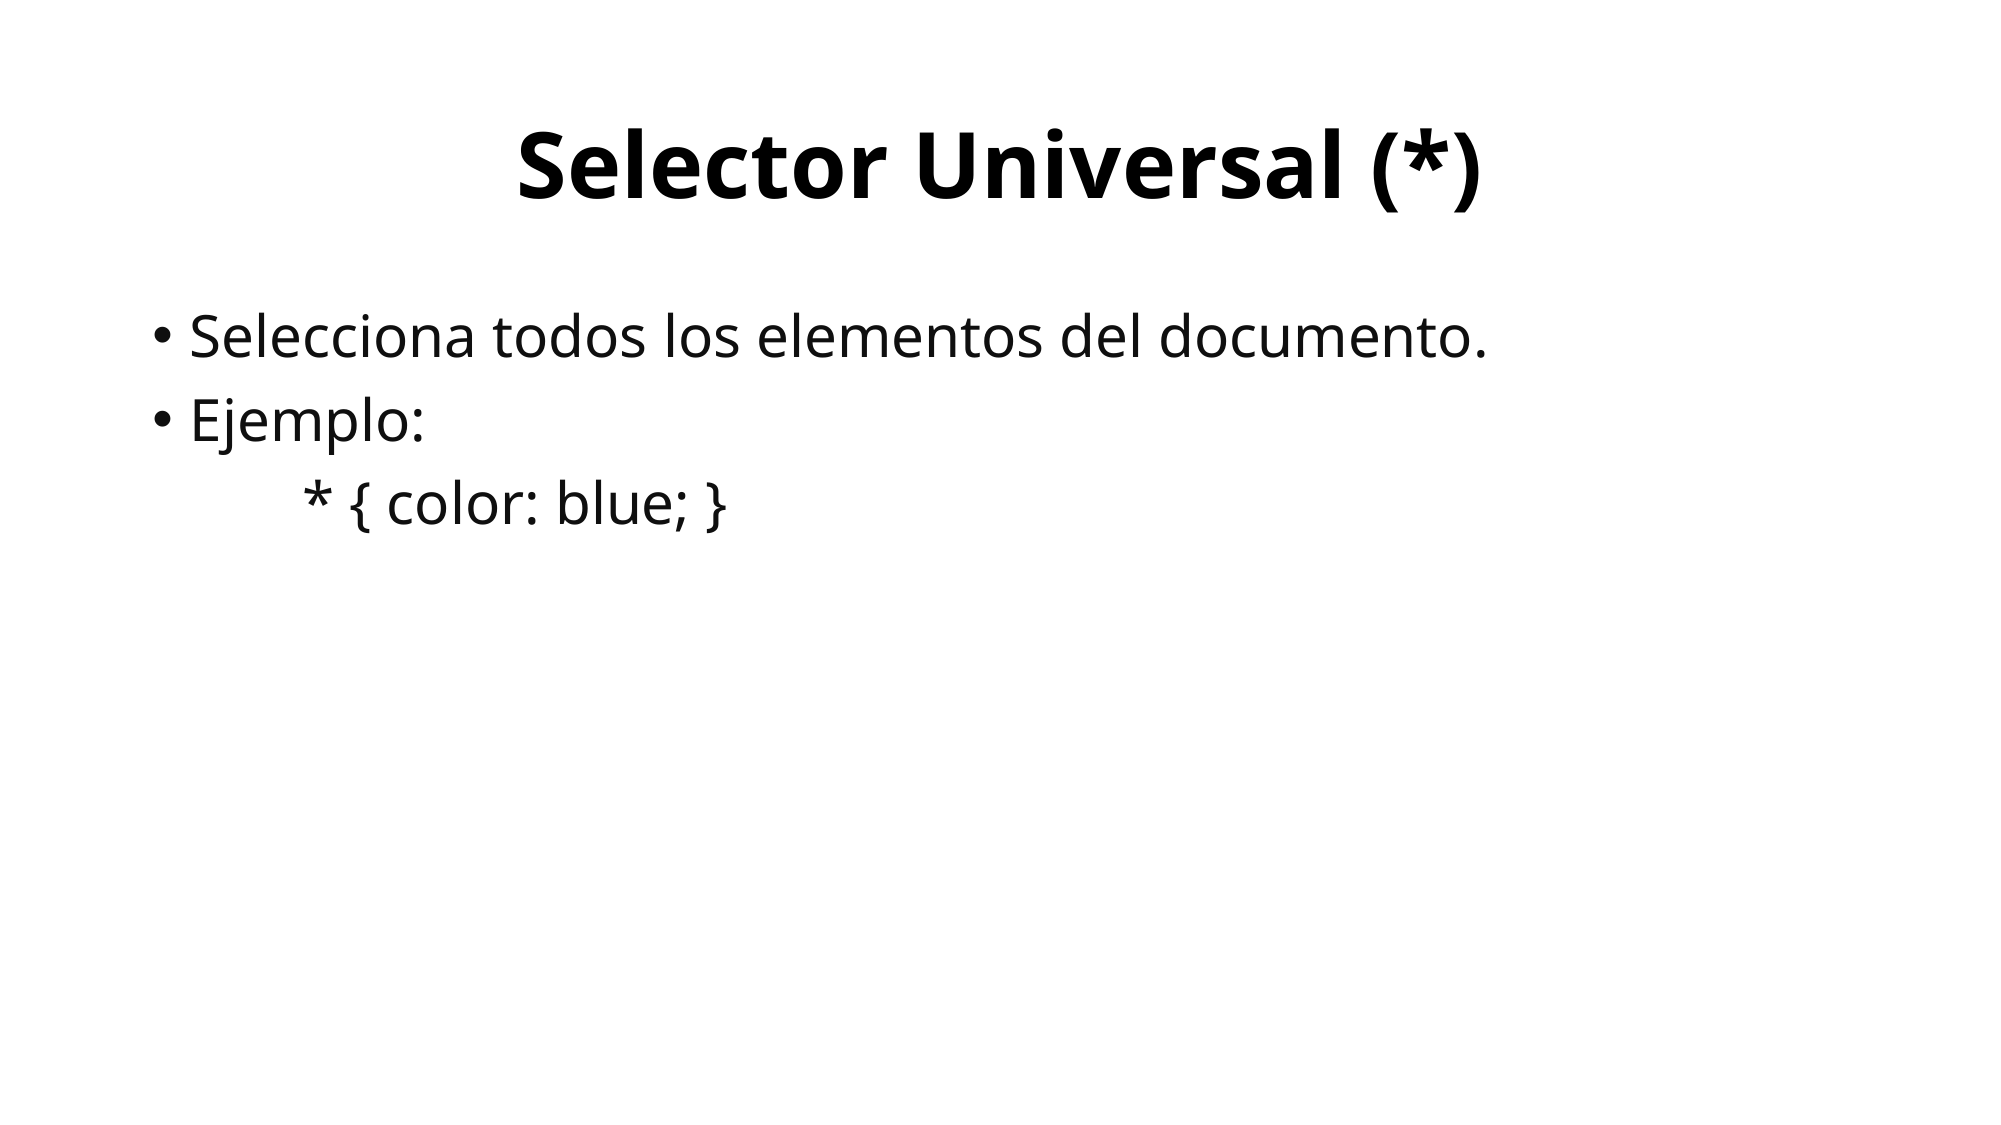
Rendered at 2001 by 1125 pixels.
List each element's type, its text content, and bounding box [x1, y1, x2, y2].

list Selecciona todos los elementos del documento. Ejemplo: * { color: blue; } [137, 299, 1863, 1014]
title Selector Universal (*) [137, 59, 1863, 278]
